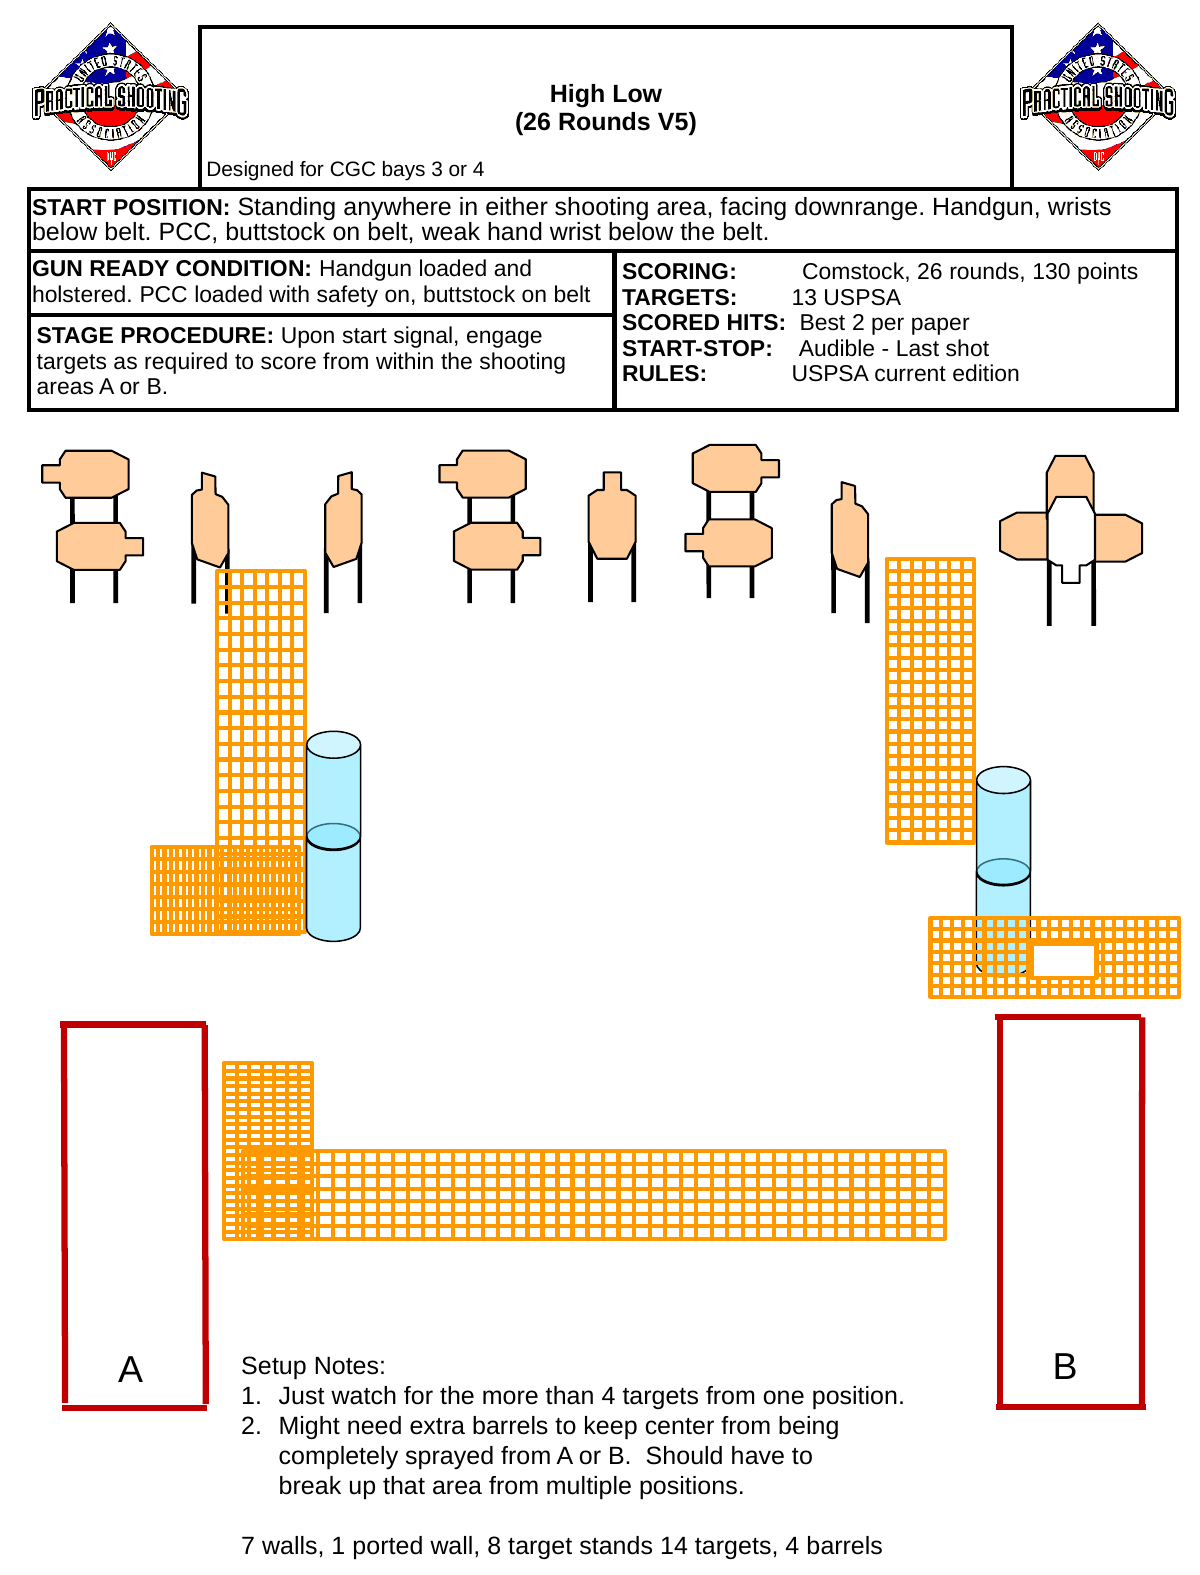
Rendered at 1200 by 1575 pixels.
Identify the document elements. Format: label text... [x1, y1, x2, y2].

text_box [976, 766, 1031, 916]
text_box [886, 558, 975, 843]
table_cell GUN READY CONDITION: Handgun loaded and holstered. PCC loaded with safety on, buttstock on belt [31, 253, 612, 313]
text_box B [1037, 1334, 1093, 1395]
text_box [223, 1062, 312, 1240]
text_box Designed for CGC bays 3 or 4 [191, 148, 500, 188]
picture [24, 21, 199, 175]
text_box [588, 472, 636, 603]
picture [1012, 21, 1187, 175]
table_cell STAGE PROCEDURE: Upon start signal, engage targets as required to score from within the shooting areas A or B. [31, 317, 612, 408]
table_header [1014, 182, 1177, 187]
text_box A [103, 1337, 159, 1397]
table_cell SCORING: Comstock, 26 rounds, 130 points TARGETS: 13 USPSA SCORED HITS: Best 2 per paper START-STOP: Audible - Last shot RULES: USPSA current edition [617, 253, 1175, 408]
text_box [371, 1022, 460, 1368]
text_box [191, 472, 229, 614]
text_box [324, 471, 362, 614]
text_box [439, 450, 541, 604]
table_cell START POSITION: Standing anywhere in either shooting area, facing downrange. Handgun, wrists below belt. PCC, buttstock on belt, weak hand wrist below the belt. [31, 191, 1175, 249]
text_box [42, 450, 144, 604]
table_header [29, 183, 191, 187]
text_box [692, 444, 779, 492]
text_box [721, 1016, 810, 1374]
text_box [306, 731, 361, 942]
table_header High Low (26 Rounds V5) [202, 29, 1010, 187]
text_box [930, 917, 1180, 998]
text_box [999, 455, 1143, 627]
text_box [181, 816, 270, 965]
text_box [831, 481, 869, 624]
text_box [685, 519, 772, 567]
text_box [216, 570, 305, 933]
text_box Setup Notes: Just watch for the more than 4 targets from one position. Might need extra barrels to keep center from being completely sprayed from A or B. Should have to break up that area from multiple positions. 7 walls, 1 ported wall, 8 target stands 14 targets, 4 barrels [226, 1342, 948, 1567]
